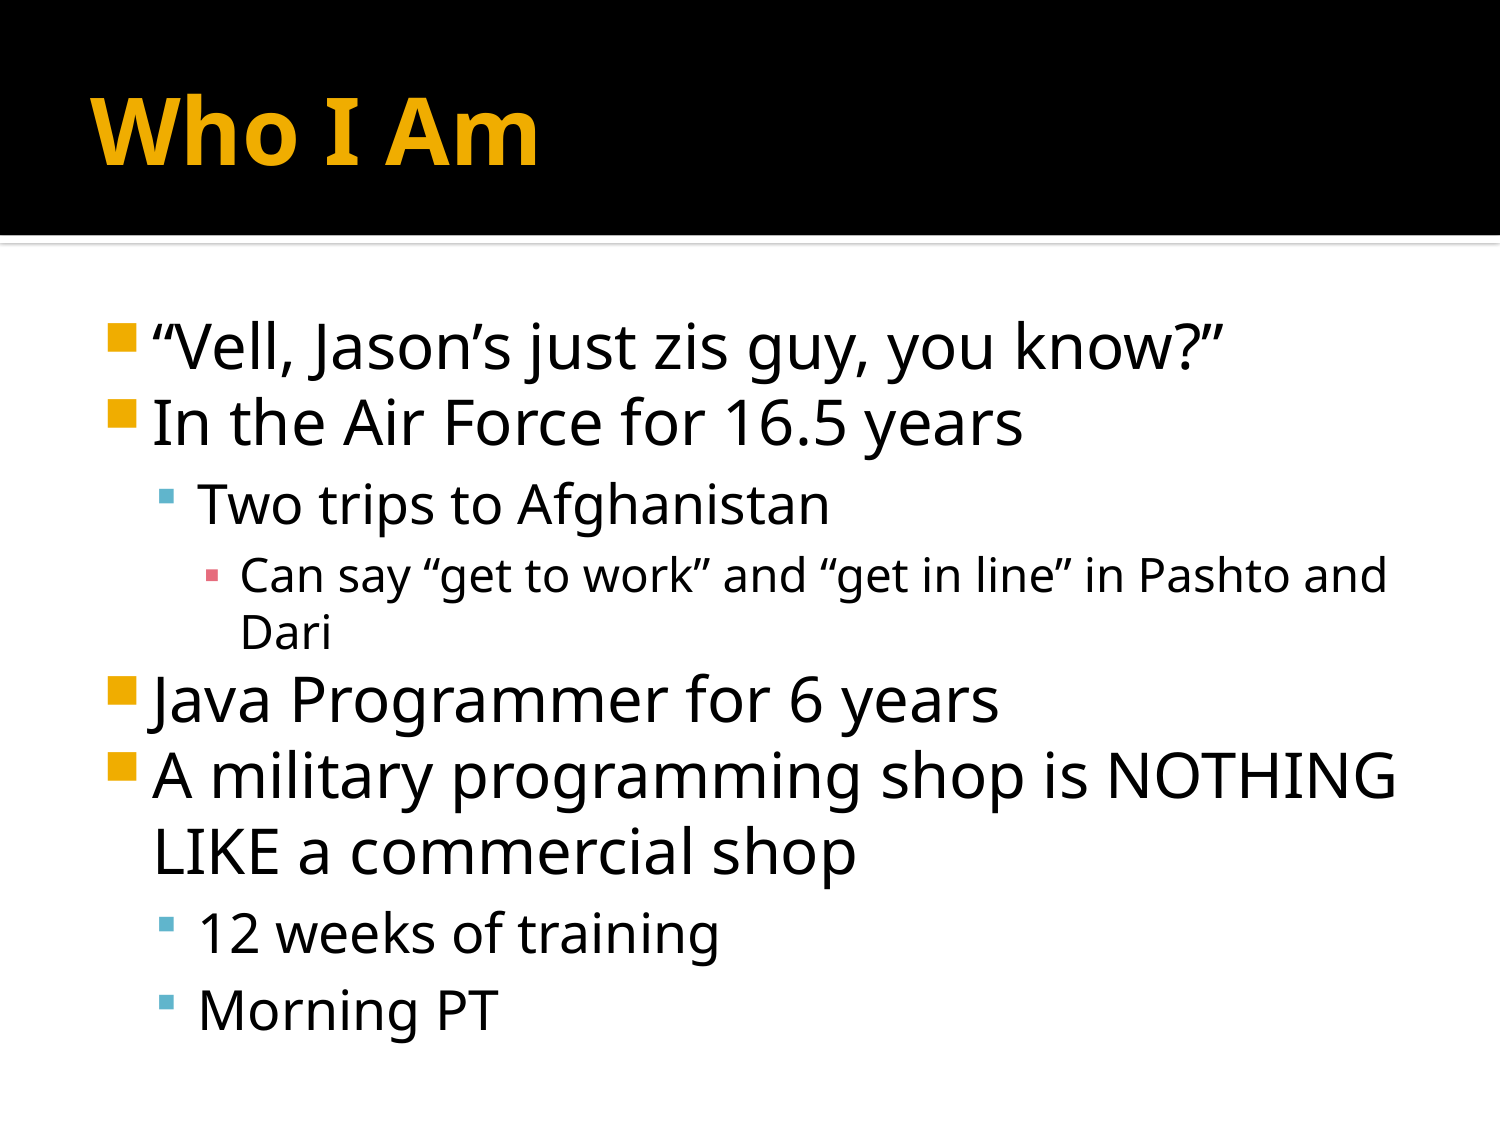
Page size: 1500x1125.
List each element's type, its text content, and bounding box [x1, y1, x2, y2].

title Who I Am [75, 25, 1425, 231]
list “Vell, Jason’s just zis guy, you know?” In the Air Force for 16.5 years Two trips to Afghanistan Can say “get to work” and “get in line” in Pashto and Dari Java Programmer for 6 years A military programming shop is NOTHING LIKE a commercial shop 12 weeks of training Morning PT [75, 291, 1425, 1050]
